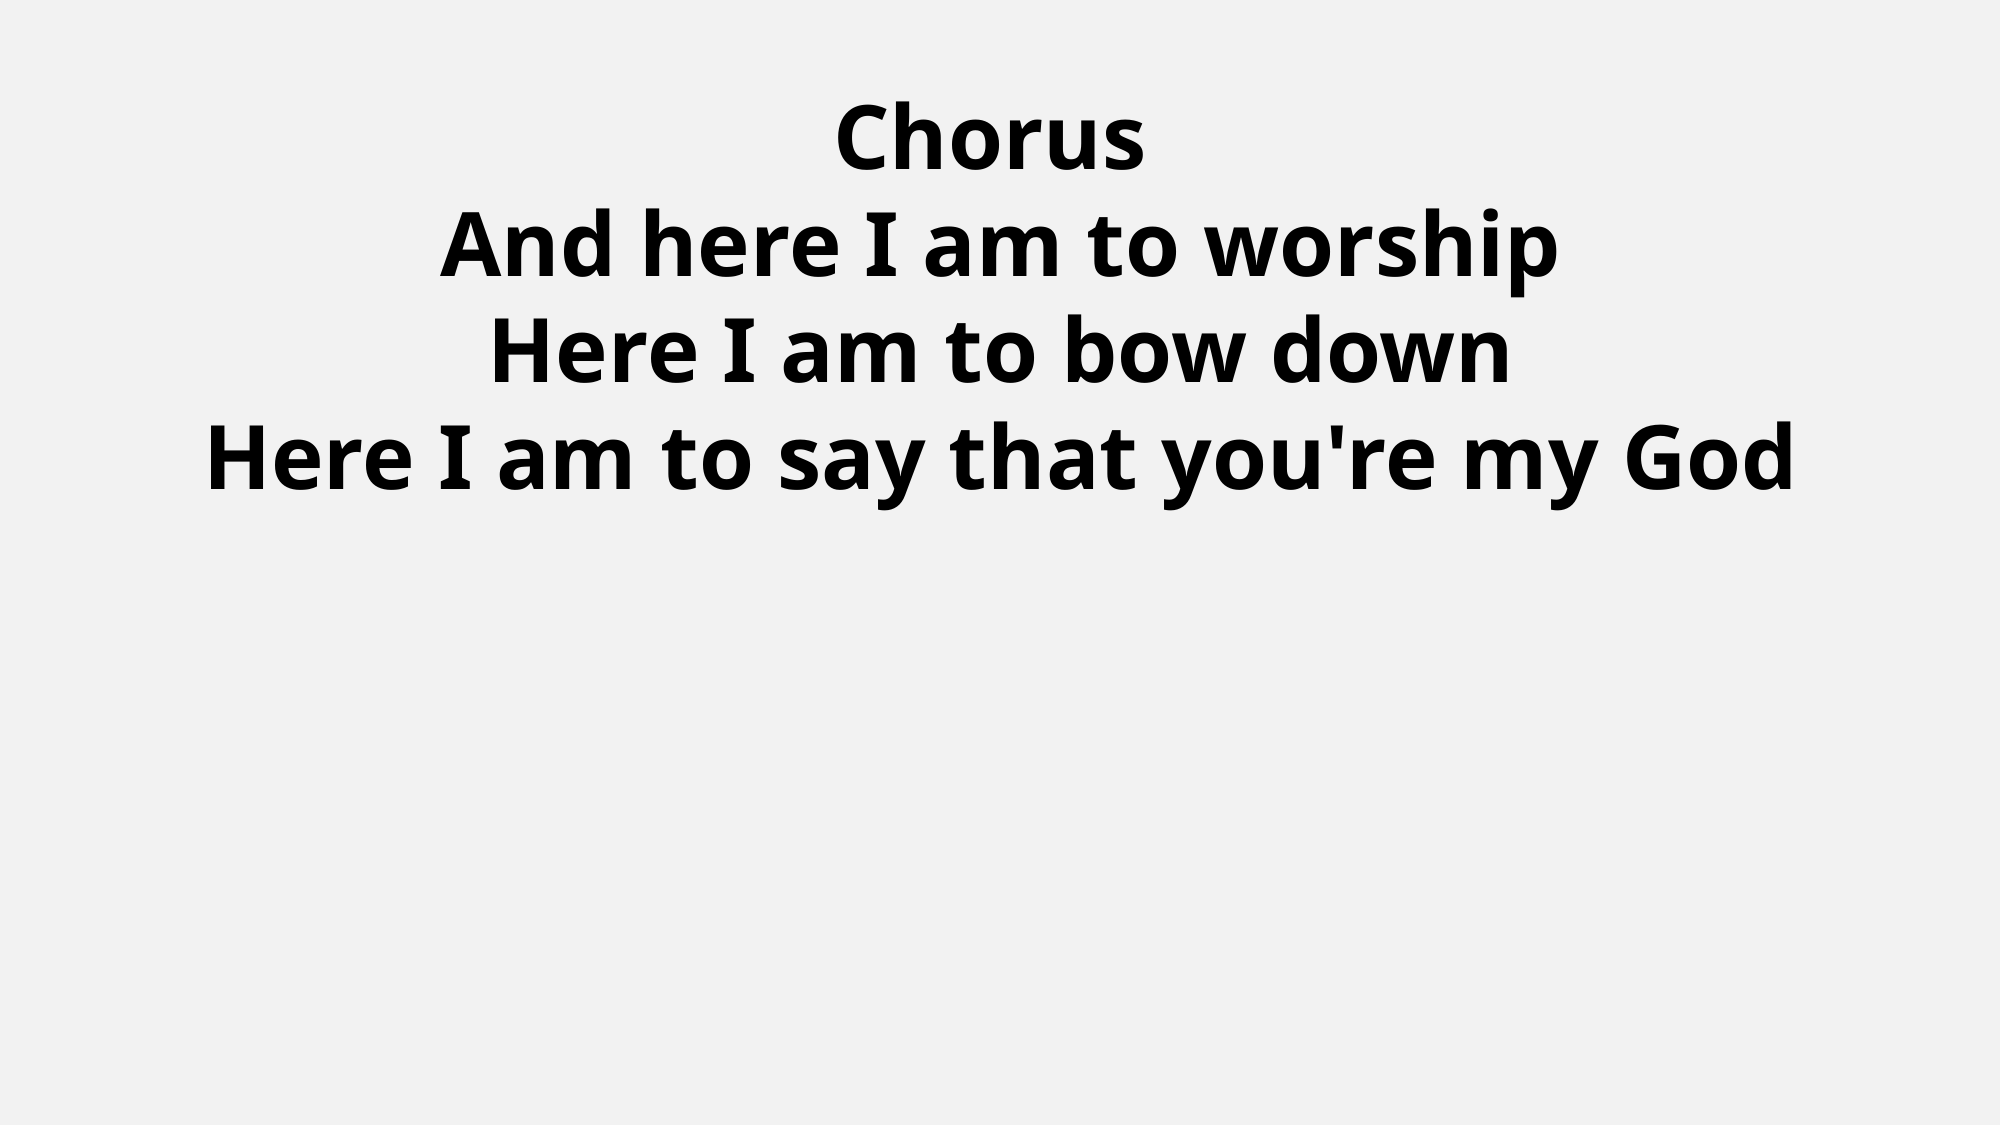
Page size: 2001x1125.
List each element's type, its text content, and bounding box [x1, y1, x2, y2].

subtitle Chorus And here I am to worship Here I am to bow down Here I am to say that you're my God [50, 60, 1954, 1078]
